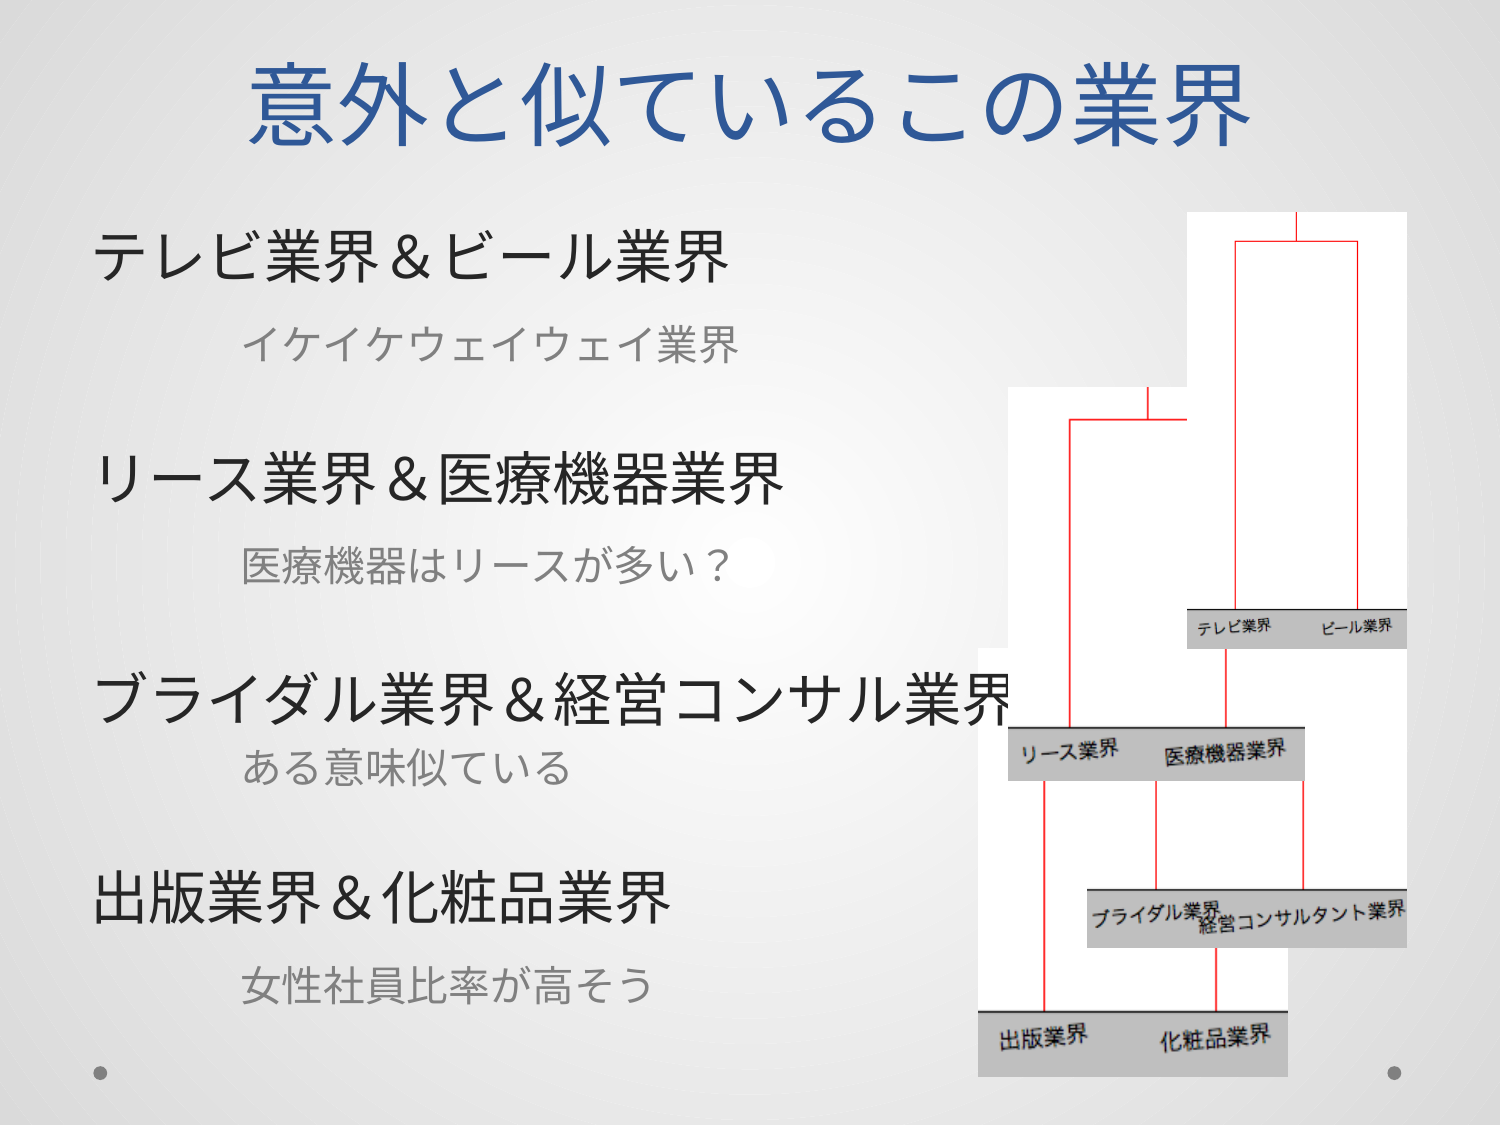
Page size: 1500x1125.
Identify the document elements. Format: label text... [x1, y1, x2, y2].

list テレビ業界＆ビール業界 イケイケウェイウェイ業界 リース業界＆医療機器業界 医療機器はリースが多い？ ブライダル業界＆経営コンサル業界 ある意味似ている 出版業界＆化粧品業界 女性社員比率が高そう [75, 212, 1425, 1107]
title 意外と似ているこの業界 [75, 0, 1425, 166]
picture [978, 212, 1408, 1078]
